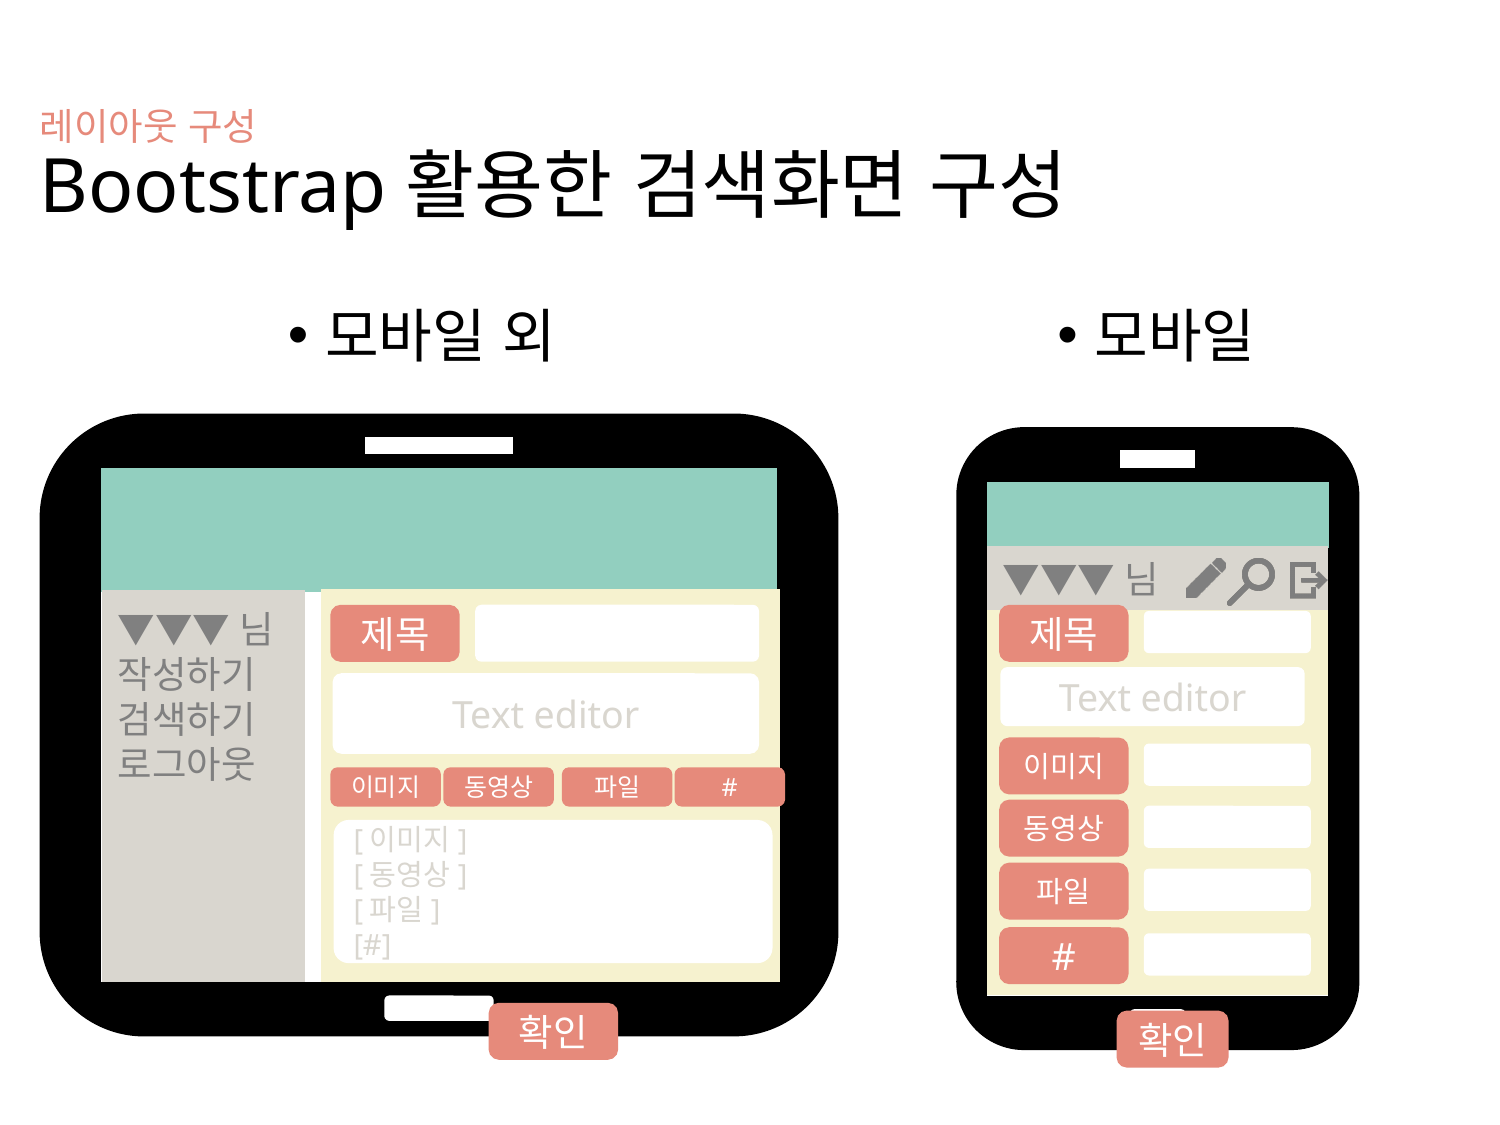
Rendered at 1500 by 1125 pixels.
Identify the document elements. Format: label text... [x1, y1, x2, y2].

list 모바일 [837, 299, 1475, 1014]
text_box 확인 [488, 1036, 619, 1060]
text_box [957, 428, 1359, 1050]
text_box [40, 414, 838, 1036]
text_box 레이아웃 구성 Bootstrap활용한 검색화면 구성 [24, 59, 1498, 278]
text_box 확인 [1116, 1050, 1229, 1068]
list 모바일 외 [103, 299, 741, 414]
